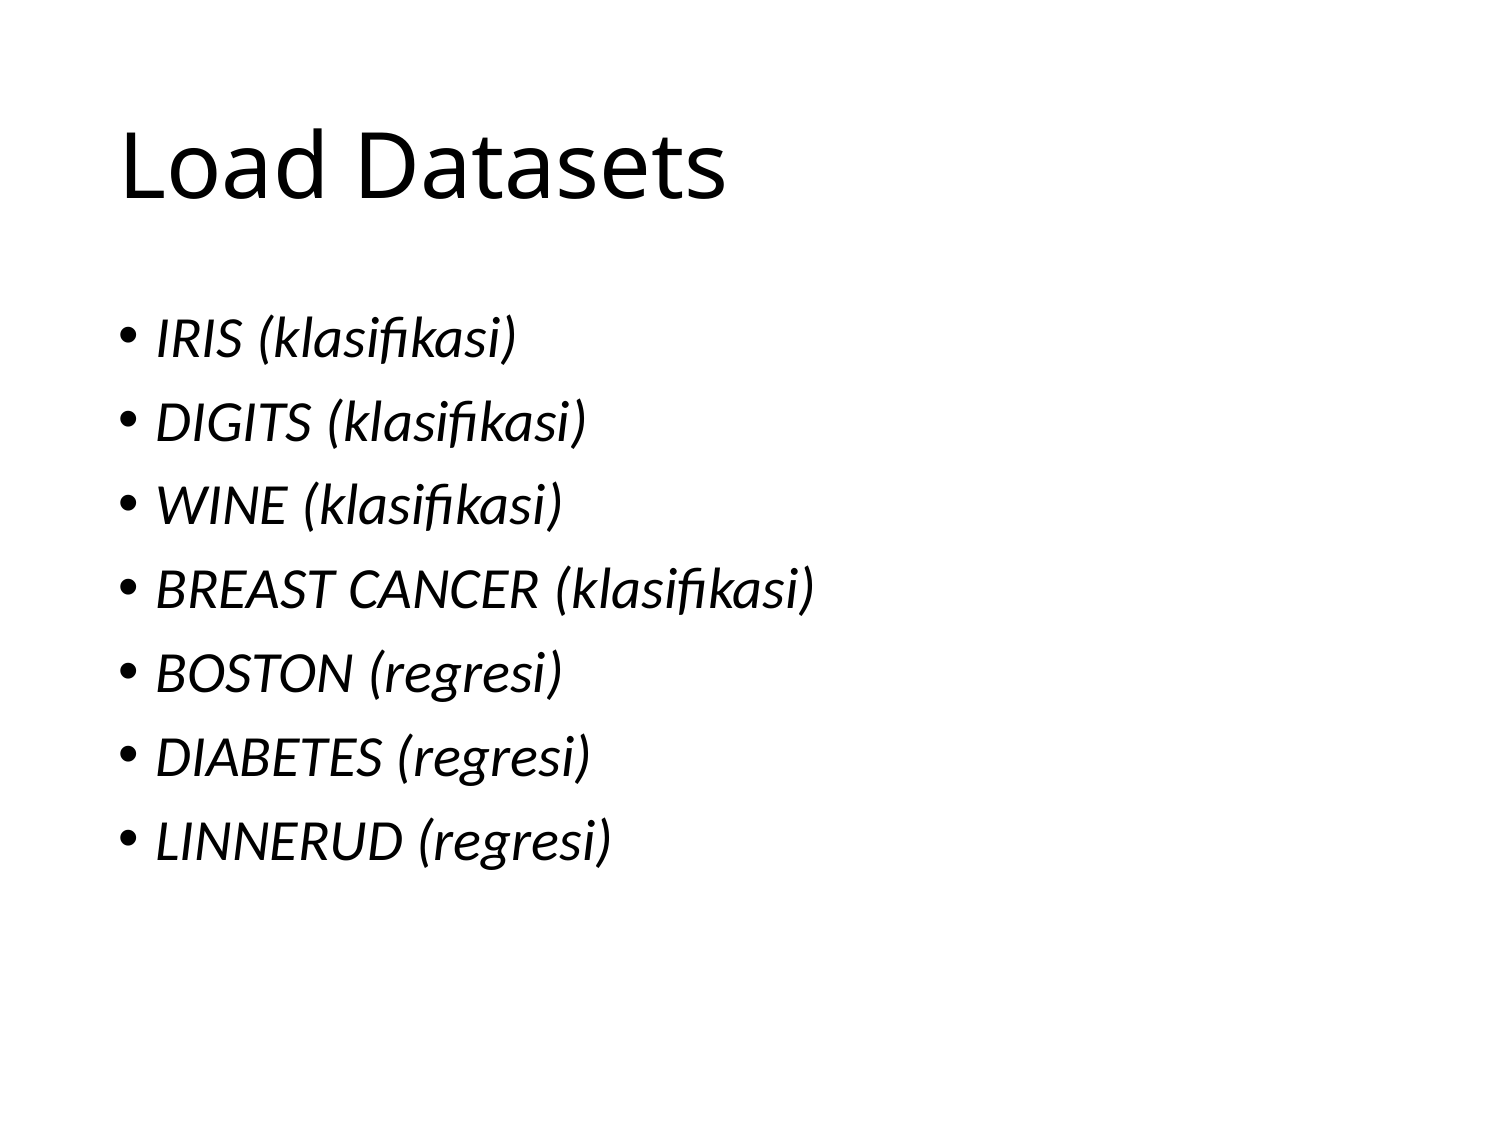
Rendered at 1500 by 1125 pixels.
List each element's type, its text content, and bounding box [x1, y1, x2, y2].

list IRIS (klasifikasi) DIGITS (klasifikasi) WINE (klasifikasi) BREAST CANCER (klasifikasi) BOSTON (regresi) DIABETES (regresi) LINNERUD (regresi) [103, 299, 1397, 1014]
title Load Datasets [103, 59, 1397, 278]
